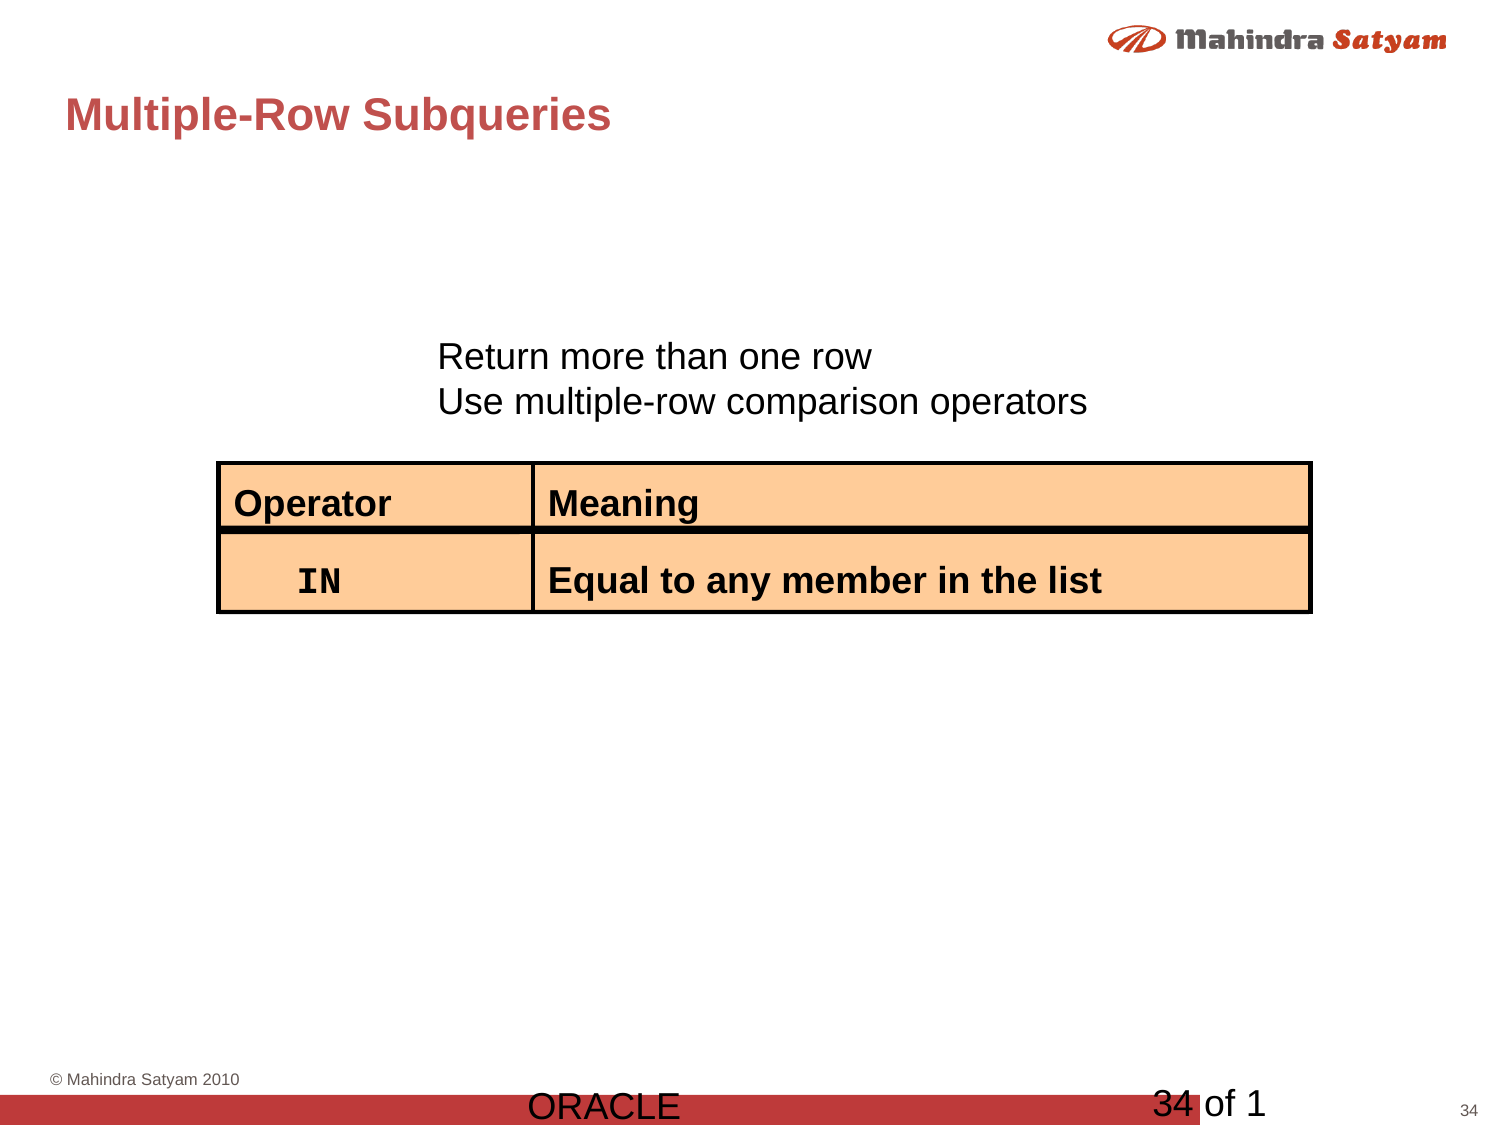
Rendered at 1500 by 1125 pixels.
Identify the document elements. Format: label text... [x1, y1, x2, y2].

footer ORACLE [512, 1074, 988, 1116]
title Multiple-Row Subqueries [49, 76, 1452, 133]
slide_number 34 of 1 [1137, 1071, 1488, 1125]
picture [1107, 25, 1446, 53]
text_box Meaning Equal to any member in the list [532, 462, 1311, 613]
list Return more than one row Use multiple-row comparison operators [421, 324, 1317, 979]
text_box Operator IN [218, 462, 532, 613]
